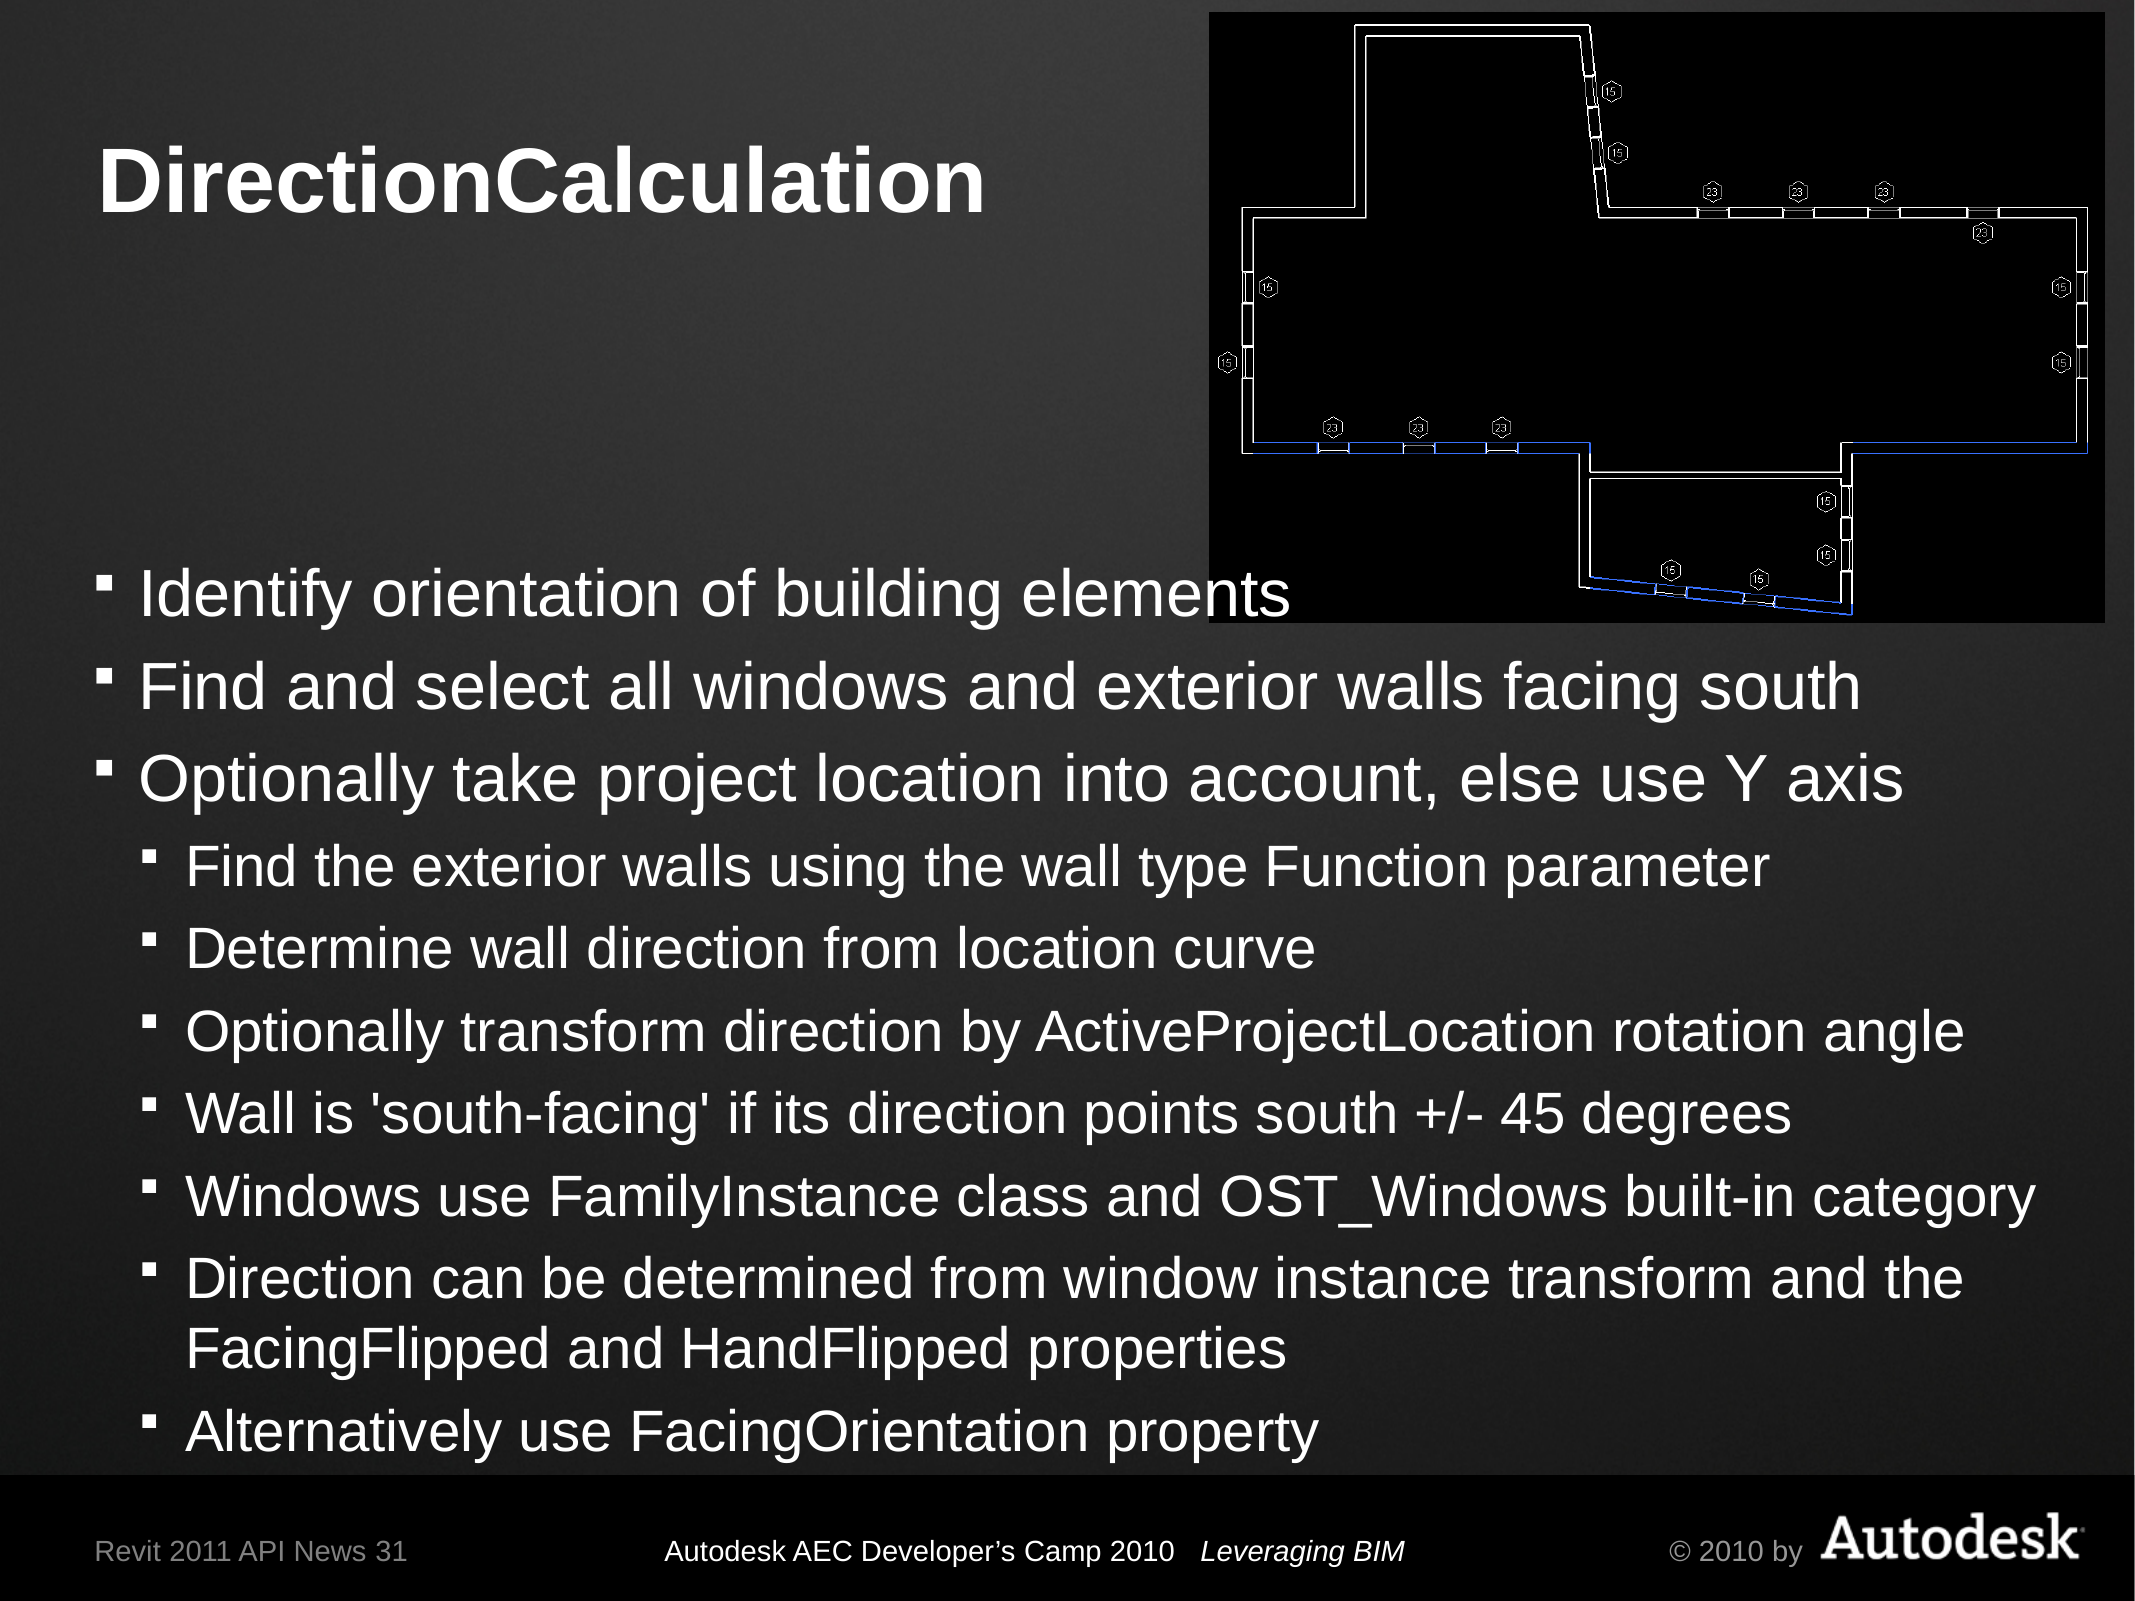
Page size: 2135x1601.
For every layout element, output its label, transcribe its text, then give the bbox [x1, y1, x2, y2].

picture [0, 0, 2135, 1601]
list Identify orientation of building elements Find and select all windows and exterior walls facing south Optionally take project location into account, else use Y axis Find the exterior walls using the wall type Function parameter Determine wall direction from location curve Optionally transform direction by ActiveProjectLocation rotation angle Wall is 'south-facing' if its direction points south +/- 45 degrees Windows use FamilyInstance class and OST_Windows built-in category Direction can be determined from window instance transform and the FacingFlipped and HandFlipped properties Alternatively use FacingOrientation property [91, 549, 2130, 1489]
title DirectionCalculation [96, 59, 1168, 293]
